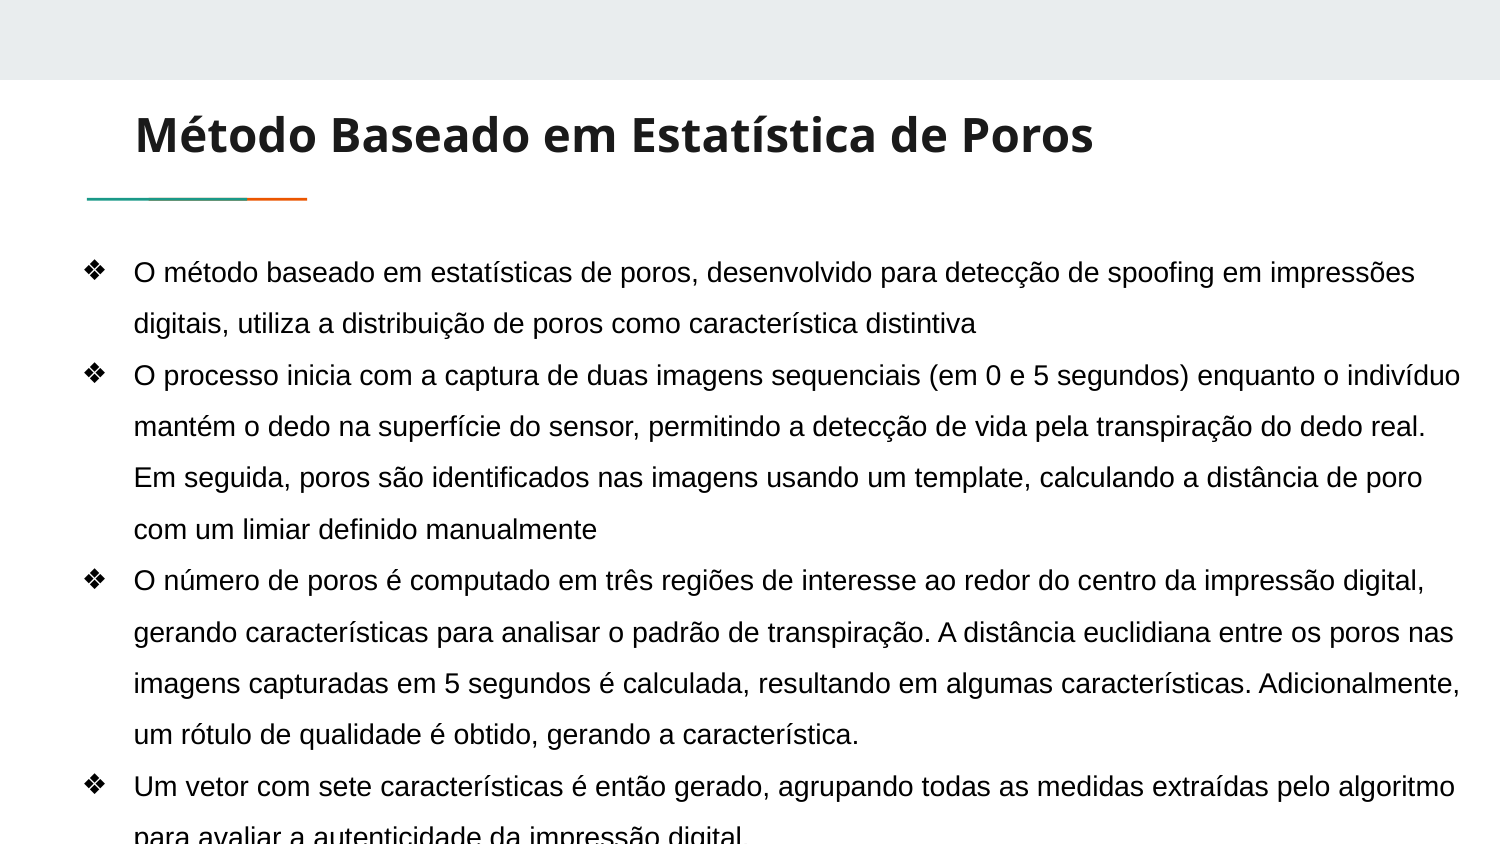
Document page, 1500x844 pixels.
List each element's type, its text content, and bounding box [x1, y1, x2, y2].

list O método baseado em estatísticas de poros, desenvolvido para detecção de spoofing em impressões digitais, utiliza a distribuição de poros como característica distintiva O processo inicia com a captura de duas imagens sequenciais (em 0 e 5 segundos) enquanto o indivíduo mantém o dedo na superfície do sensor, permitindo a detecção de vida pela transpiração do dedo real. Em seguida, poros são identificados nas imagens usando um template, calculando a distância de poro com um limiar definido manualmente O número de poros é computado em três regiões de interesse ao redor do centro da impressão digital, gerando características para analisar o padrão de transpiração. A distância euclidiana entre os poros nas imagens capturadas em 5 segundos é calculada, resultando em algumas características. Adicionalmente, um rótulo de qualidade é obtido, gerando a característica. Um vetor com sete características é então gerado, agrupando todas as medidas extraídas pelo algoritmo para avaliar a autenticidade da impressão digital. [43, 221, 1487, 844]
title Método Baseado em Estatística de Poros [119, 89, 1381, 178]
